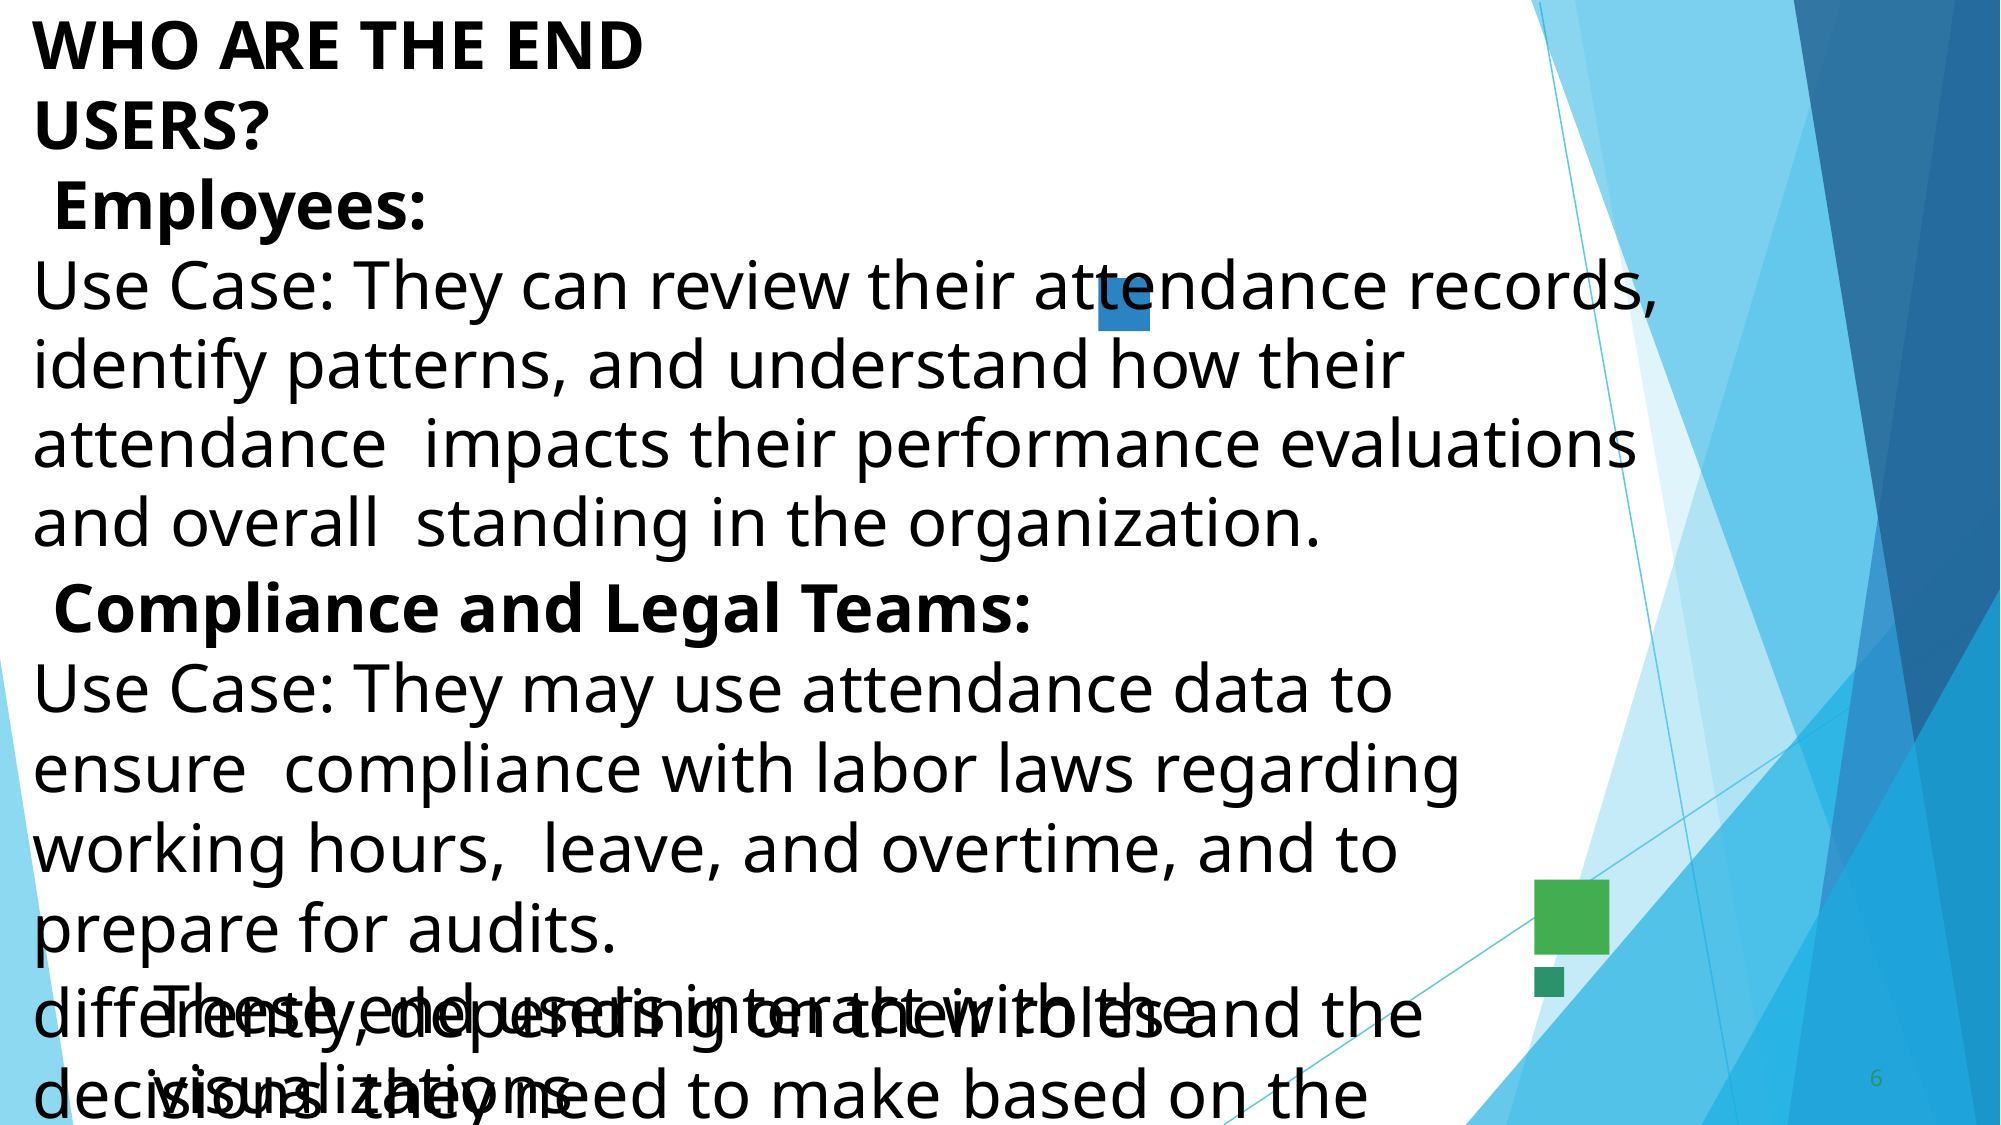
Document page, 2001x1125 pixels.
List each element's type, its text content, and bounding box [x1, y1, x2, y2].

text_box 6 [1867, 1060, 1885, 1091]
title WHO ARE THE END USERS? [30, 0, 773, 160]
text_box differently, depending on their roles and the decisions they need to make based on the attendance data. [30, 969, 1677, 1125]
text_box Employees: Use Case: They can review their attendance records, identify patterns, and understand how their attendance impacts their performance evaluations and overall standing in the organization. Compliance and Legal Teams: Use Case: They may use attendance data to ensure compliance with labor laws regarding working hours, leave, and overtime, and to prepare for audits. These end users interact with the visualizations [30, 160, 1720, 1125]
